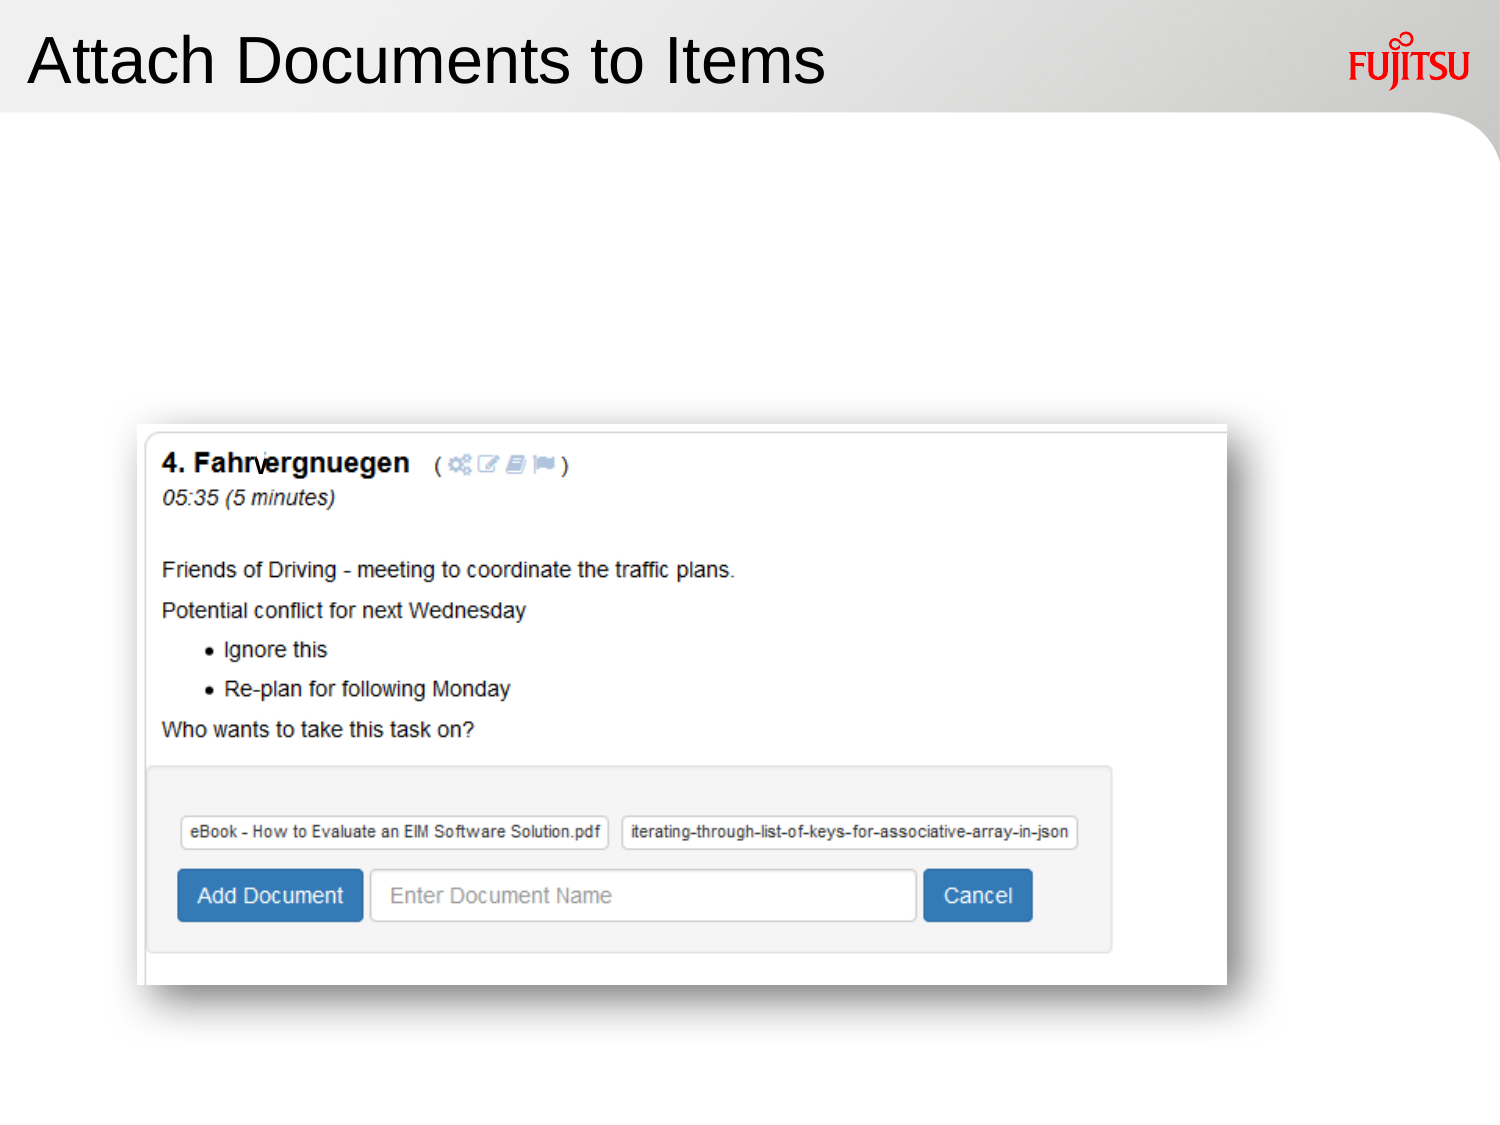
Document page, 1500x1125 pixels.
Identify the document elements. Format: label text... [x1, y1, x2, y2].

title Attach Documents to Items [27, 0, 1318, 114]
picture [137, 424, 1227, 985]
picture [0, 0, 1500, 176]
